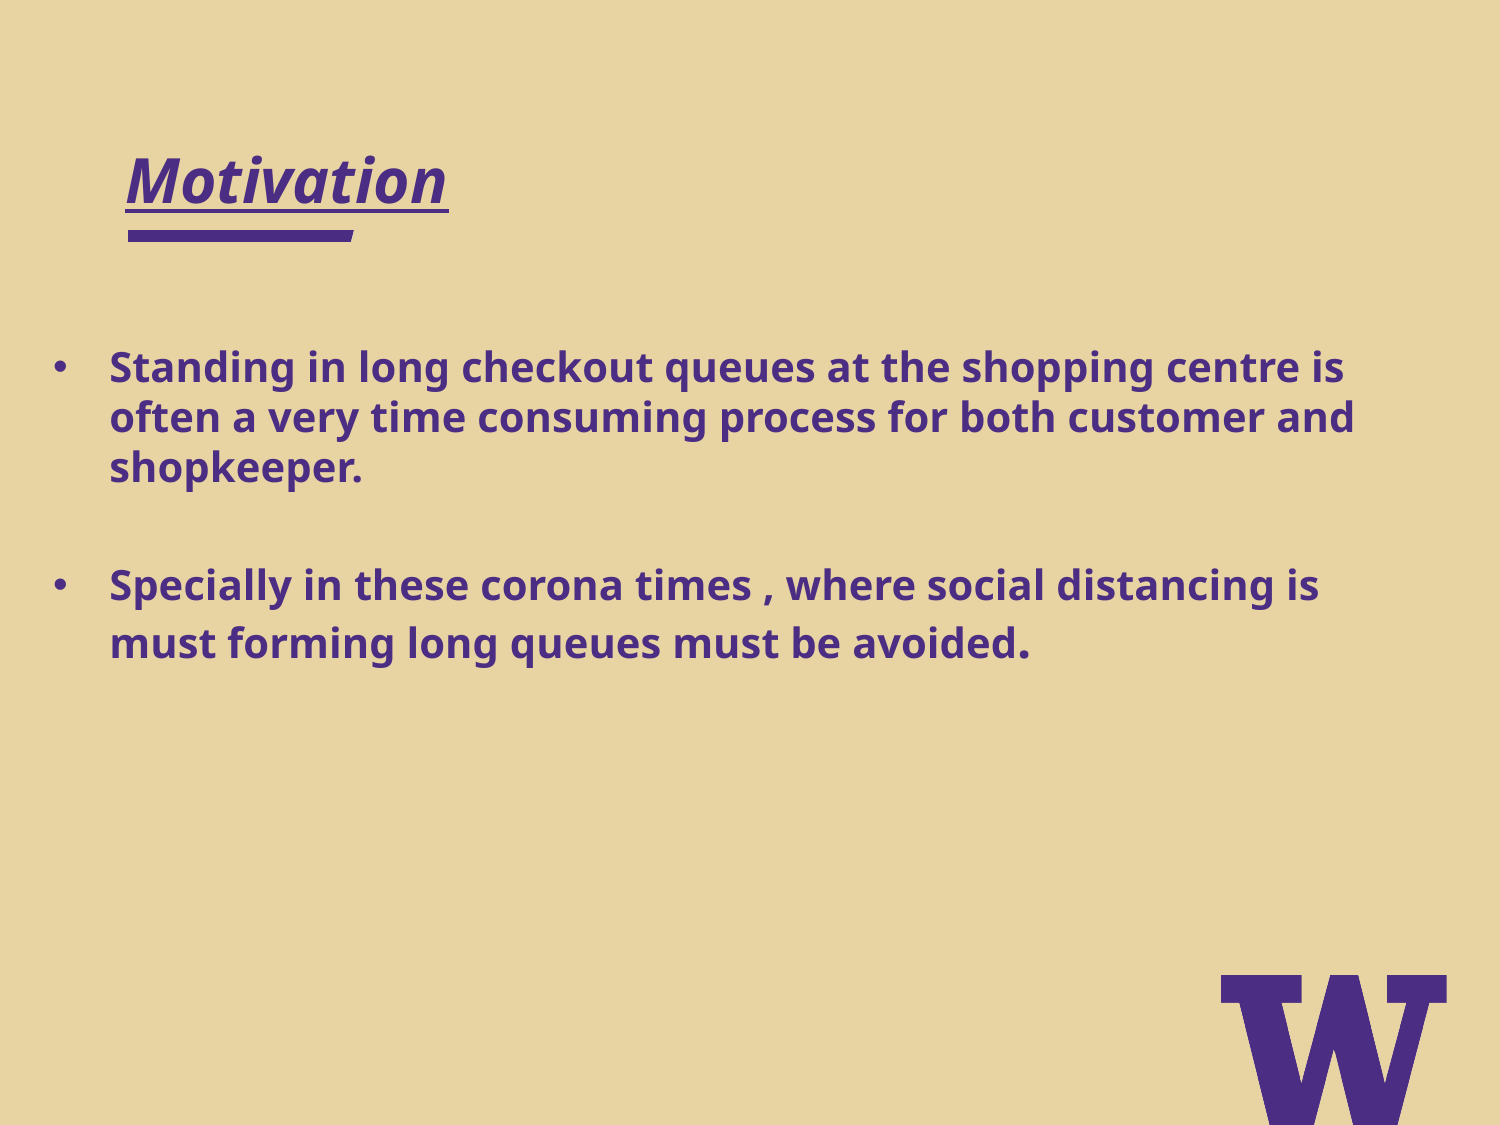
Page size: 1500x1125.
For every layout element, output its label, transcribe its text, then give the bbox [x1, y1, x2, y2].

list Standing in long checkout queues at the shopping centre is often a very time consuming process for both customer and shopkeeper. Specially in these corona times , where social distancing is must forming long queues must be avoided. [38, 333, 1383, 959]
picture [128, 230, 354, 242]
picture [1221, 975, 1447, 1125]
title Motivation [110, 59, 1453, 224]
